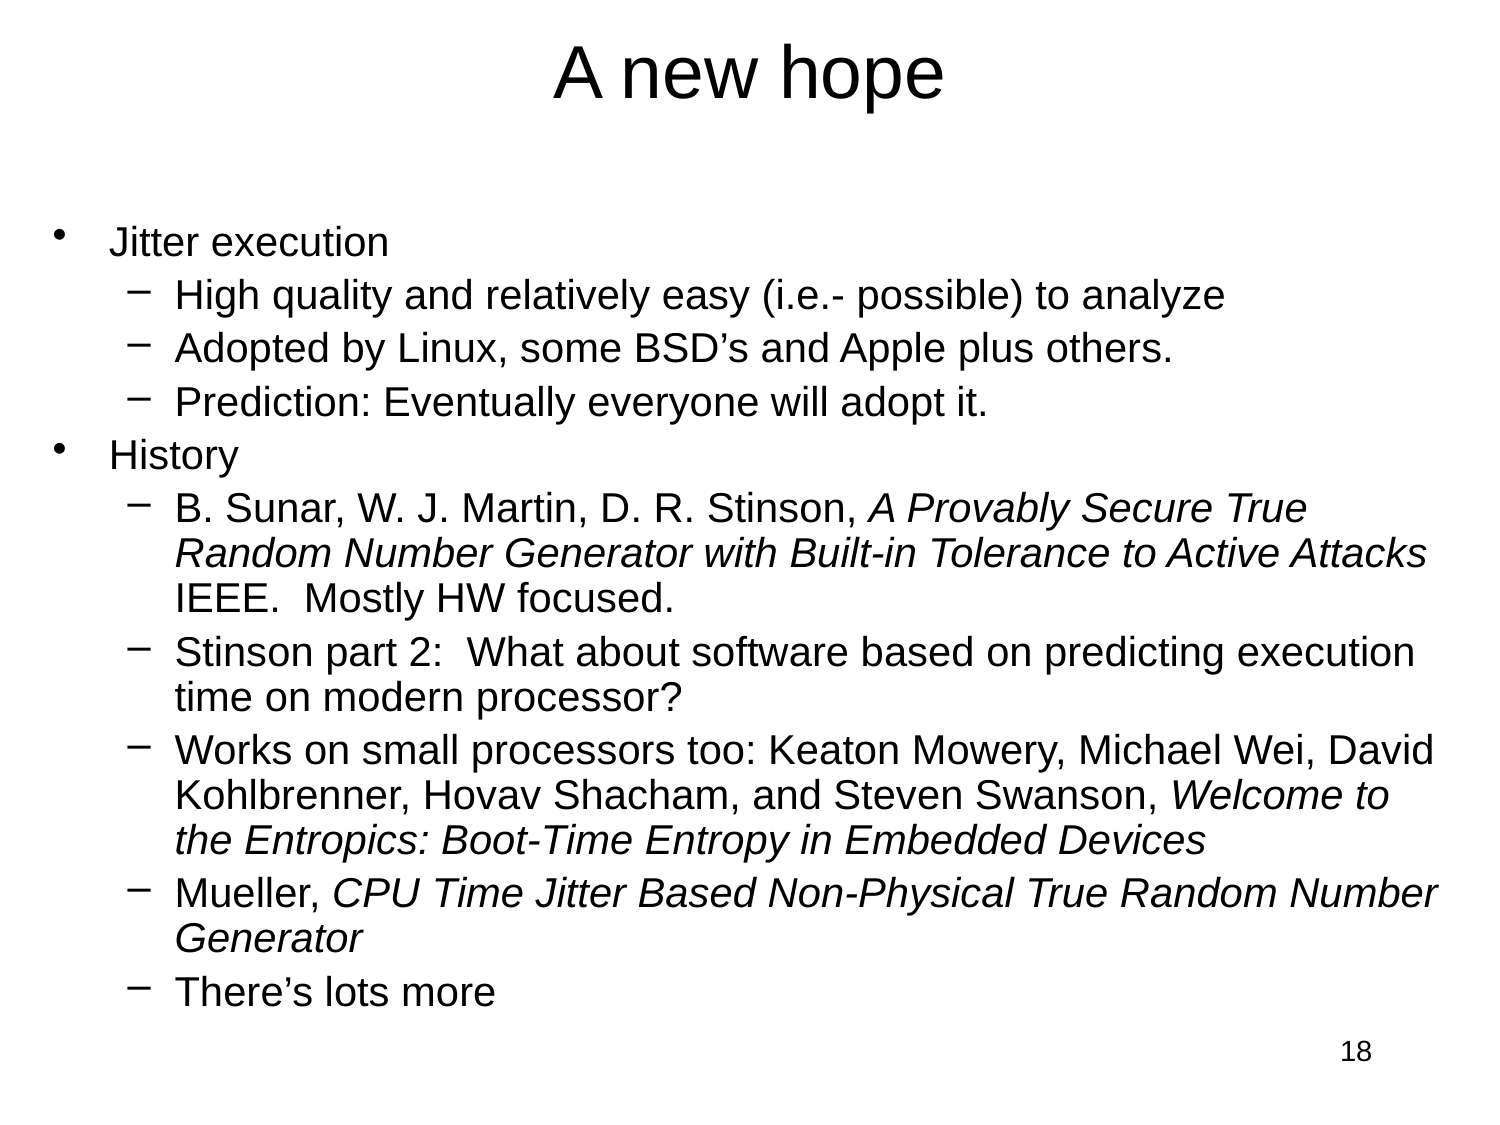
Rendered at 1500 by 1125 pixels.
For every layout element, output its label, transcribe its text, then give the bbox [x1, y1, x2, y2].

title A new hope [112, 0, 1388, 138]
slide_number 18 [1074, 1024, 1388, 1101]
list Jitter execution High quality and relatively easy (i.e.- possible) to analyze Adopted by Linux, some BSD’s and Apple plus others. Prediction: Eventually everyone will adopt it. History B. Sunar, W. J. Martin, D. R. Stinson, A Provably Secure True Random Number Generator with Built-in Tolerance to Active Attacks IEEE. Mostly HW focused. Stinson part 2: What about software based on predicting execution time on modern processor? Works on small processors too: Keaton Mowery, Michael Wei, David Kohlbrenner, Hovav Shacham, and Steven Swanson, Welcome to the Entropics: Boot-Time Entropy in Embedded Devices Mueller, CPU Time Jitter Based Non-Physical True Random Number Generator There’s lots more [37, 212, 1463, 988]
